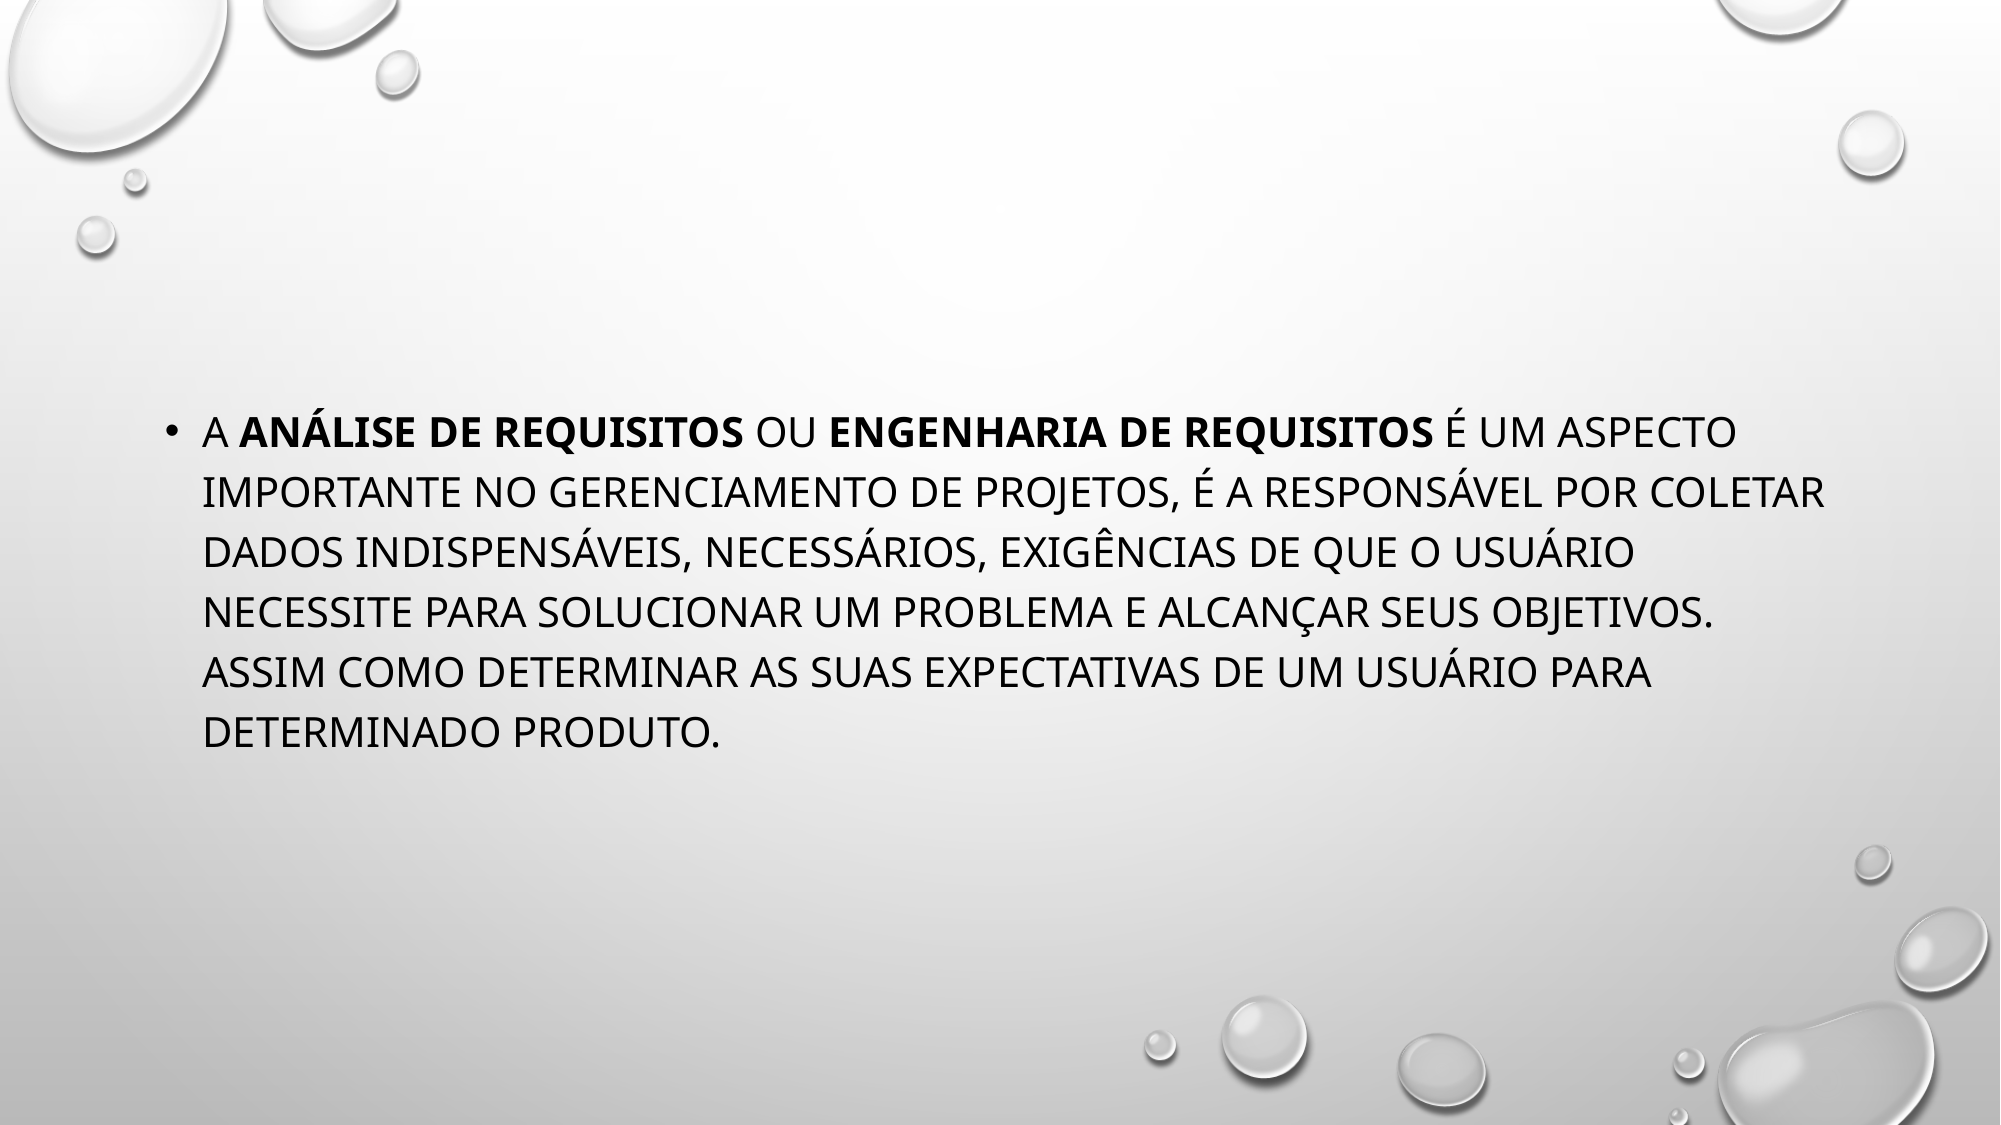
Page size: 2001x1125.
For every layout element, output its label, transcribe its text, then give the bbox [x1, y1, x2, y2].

list A Análise de Requisitos ou Engenharia de Requisitos é um aspecto importante no Gerenciamento de Projetos, é a responsável por coletar dados indispensáveis, necessários, exigências de que o usuário necessite para solucionar um problema e alcançar seus objetivos. Assim como determinar as suas expectativas de um usuário para determinado produto. [149, 388, 1850, 950]
picture [0, 0, 2000, 1125]
